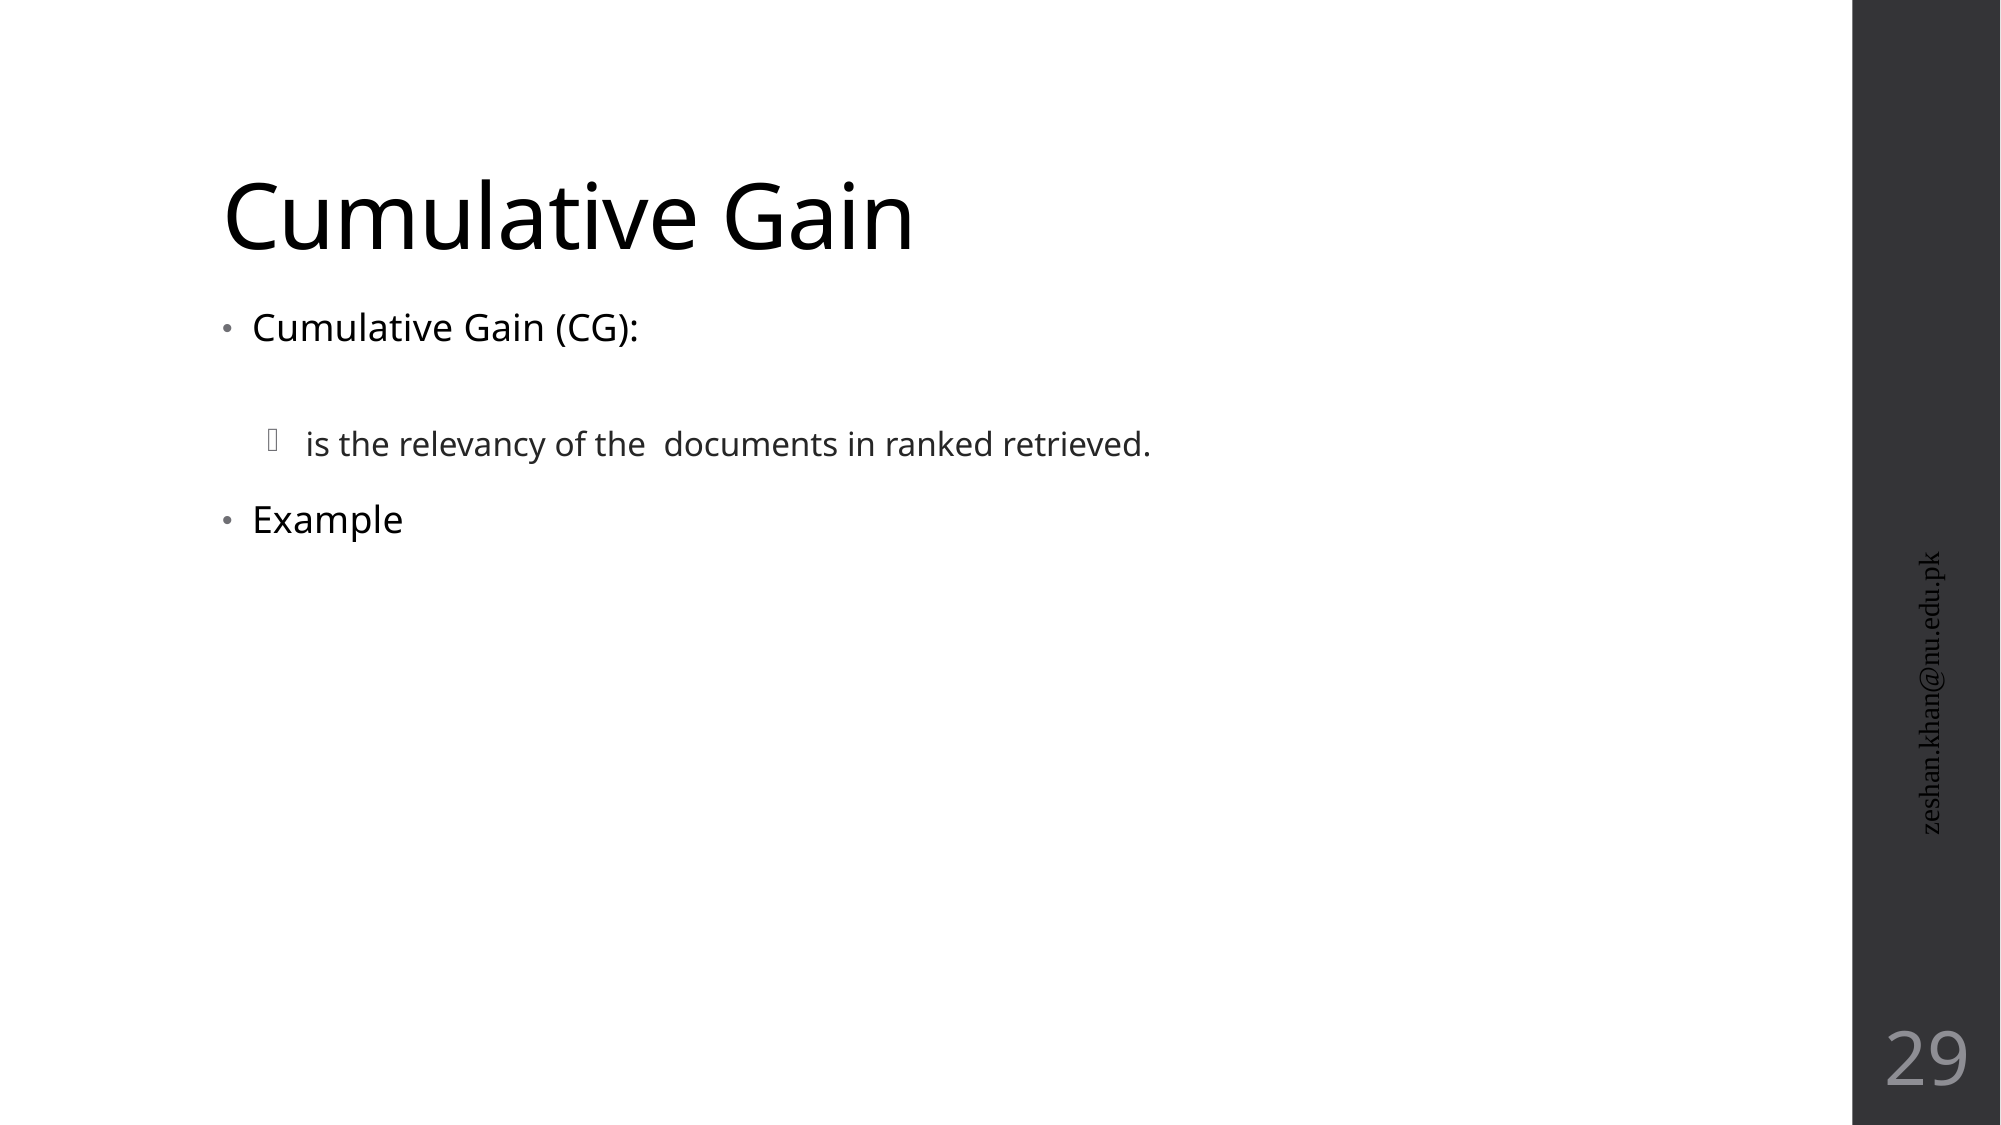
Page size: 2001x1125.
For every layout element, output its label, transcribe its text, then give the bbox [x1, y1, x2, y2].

footer zeshan.khan@nu.edu.pk [1897, 400, 1958, 988]
slide_number 29 [1852, 1012, 2000, 1110]
title Cumulative Gain [206, 60, 1797, 278]
